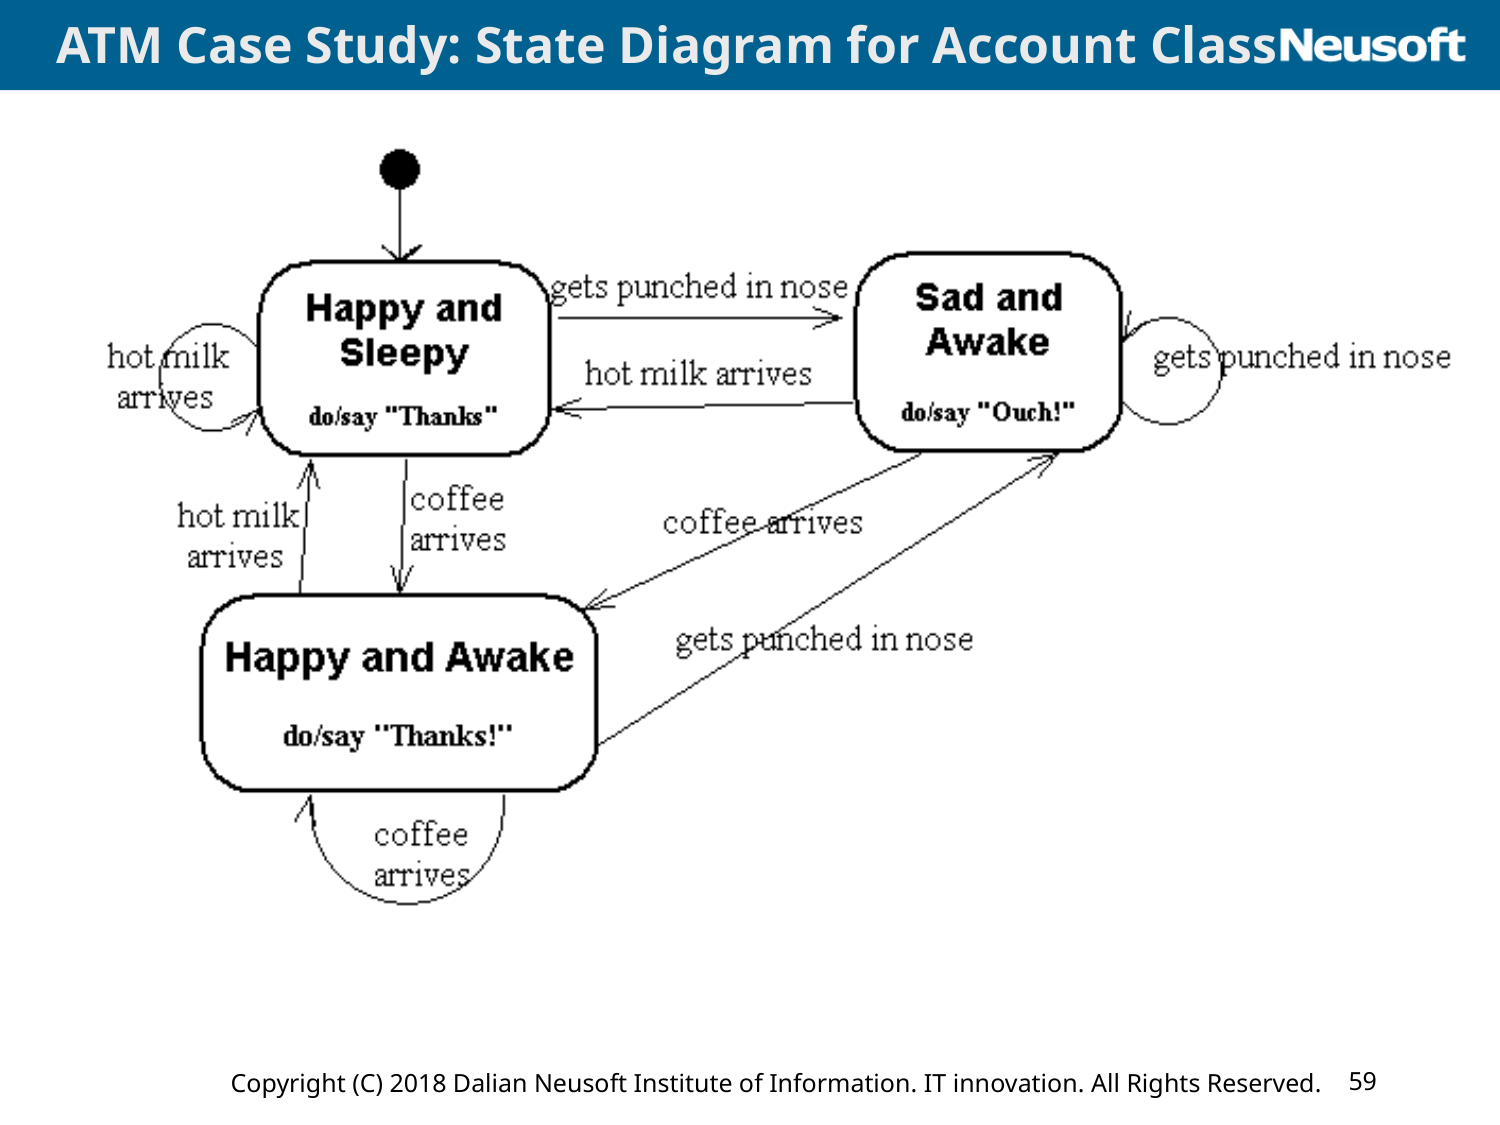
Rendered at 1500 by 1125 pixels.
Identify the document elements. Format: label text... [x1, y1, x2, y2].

picture [99, 136, 1461, 929]
picture [1400, 36, 1426, 62]
title ATM Case Study: State Diagram for Account Class [41, 0, 1400, 88]
picture [1428, 27, 1465, 61]
